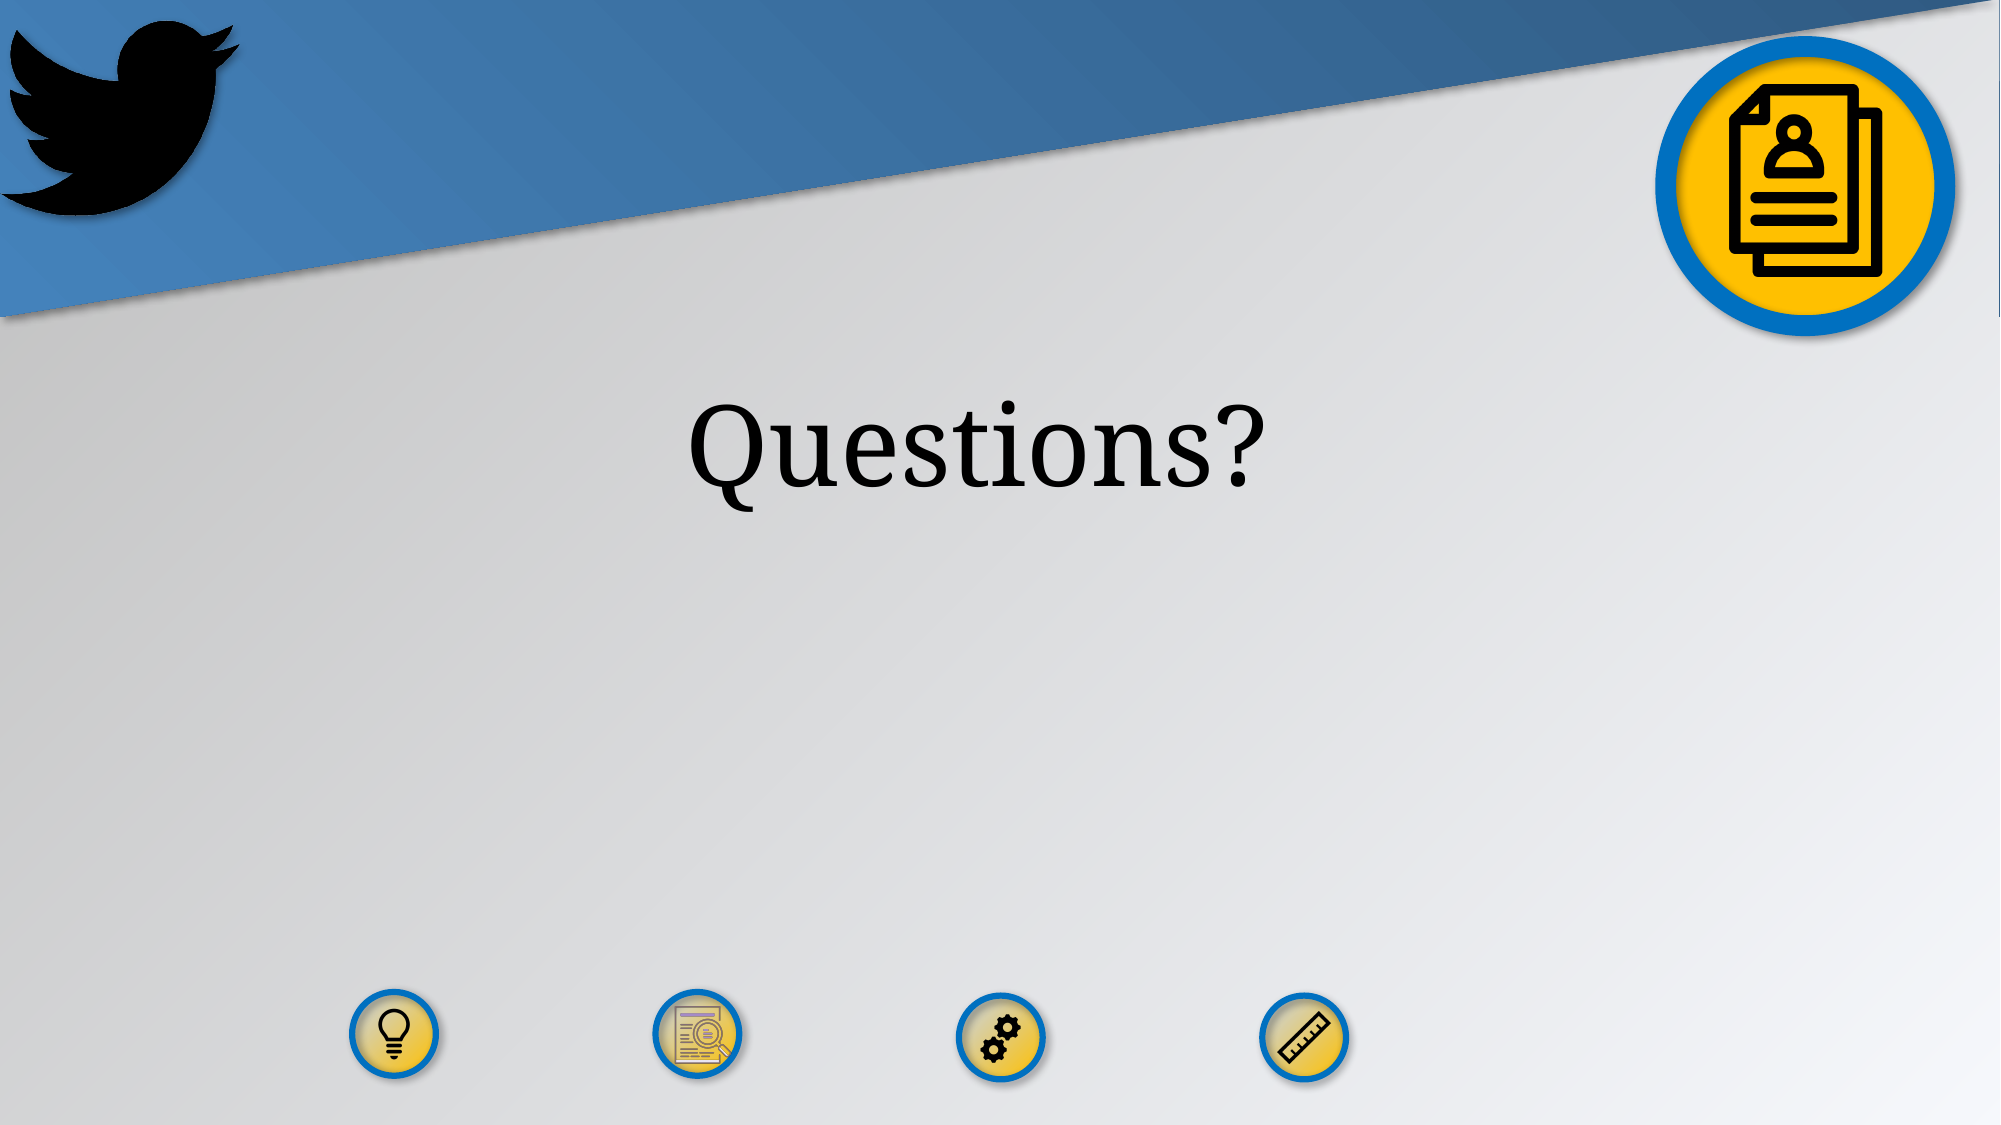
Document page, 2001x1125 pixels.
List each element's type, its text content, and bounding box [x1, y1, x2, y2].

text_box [1655, 36, 1956, 337]
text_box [0, 0, 2000, 317]
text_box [652, 988, 743, 1079]
text_box Questions? [588, 366, 1365, 517]
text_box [1259, 992, 1350, 1083]
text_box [955, 992, 1046, 1083]
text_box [348, 988, 439, 1079]
